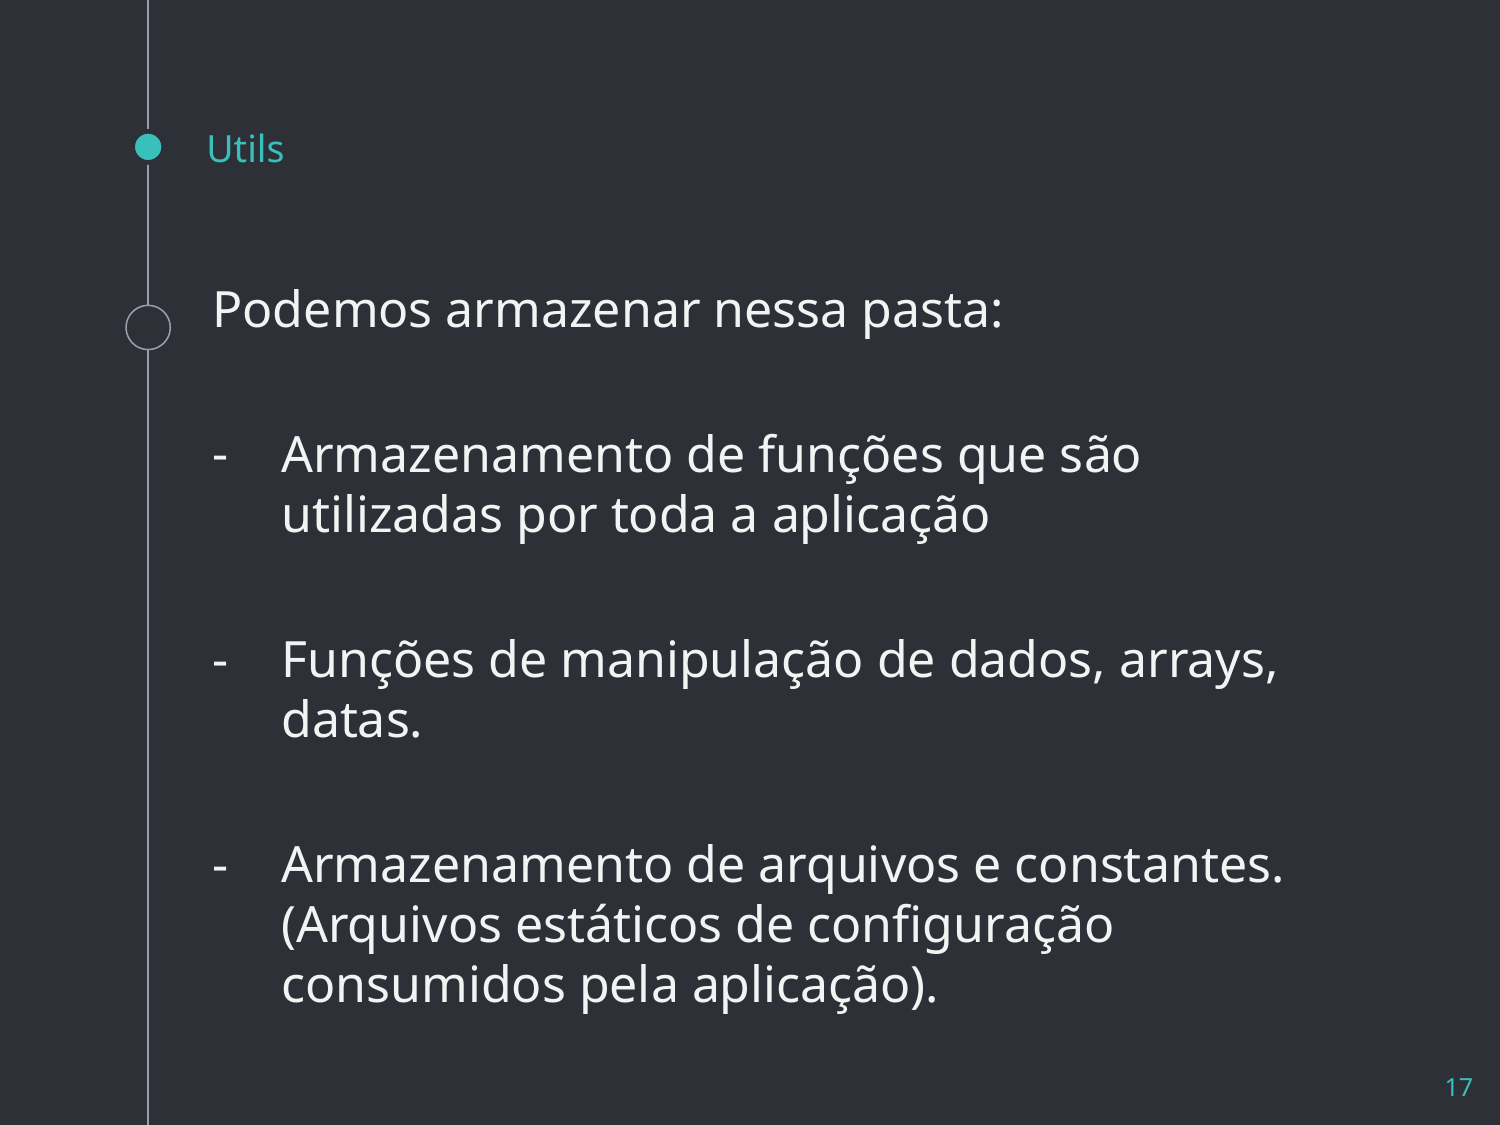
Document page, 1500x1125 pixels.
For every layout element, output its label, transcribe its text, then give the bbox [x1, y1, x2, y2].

title Utils [191, 109, 1317, 185]
list Podemos armazenar nessa pasta: Armazenamento de funções que são utilizadas por toda a aplicação Funções de manipulação de dados, arrays, datas. Armazenamento de arquivos e constantes. (Arquivos estáticos de configuração consumidos pela aplicação). [191, 262, 1317, 1078]
slide_number 17 [1398, 1056, 1489, 1125]
